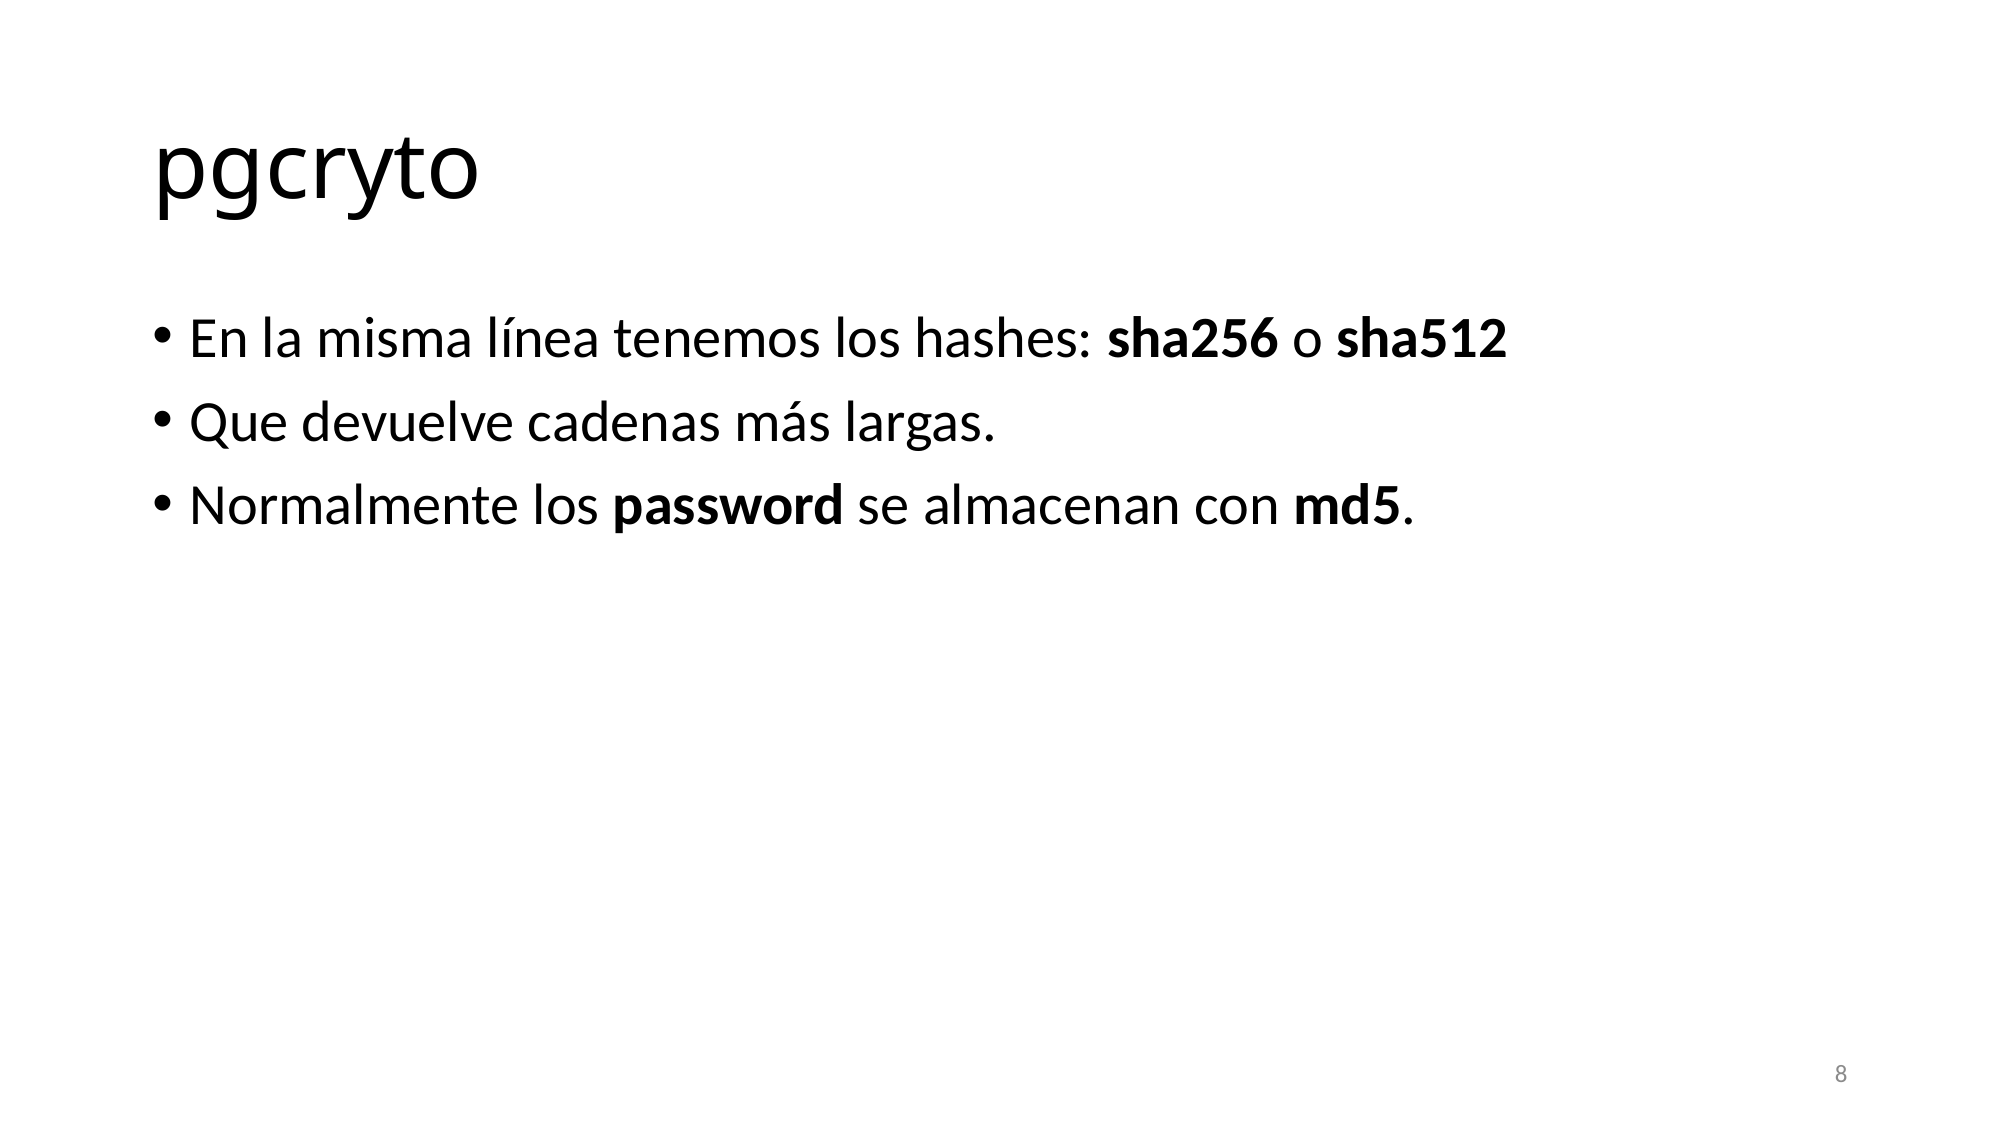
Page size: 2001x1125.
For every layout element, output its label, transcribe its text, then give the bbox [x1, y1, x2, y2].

slide_number 8 [1412, 1042, 1863, 1103]
list En la misma línea tenemos los hashes: sha256 o sha512 Que devuelve cadenas más largas. Normalmente los password se almacenan con md5. [137, 299, 1863, 1014]
title pgcryto [137, 59, 1863, 278]
